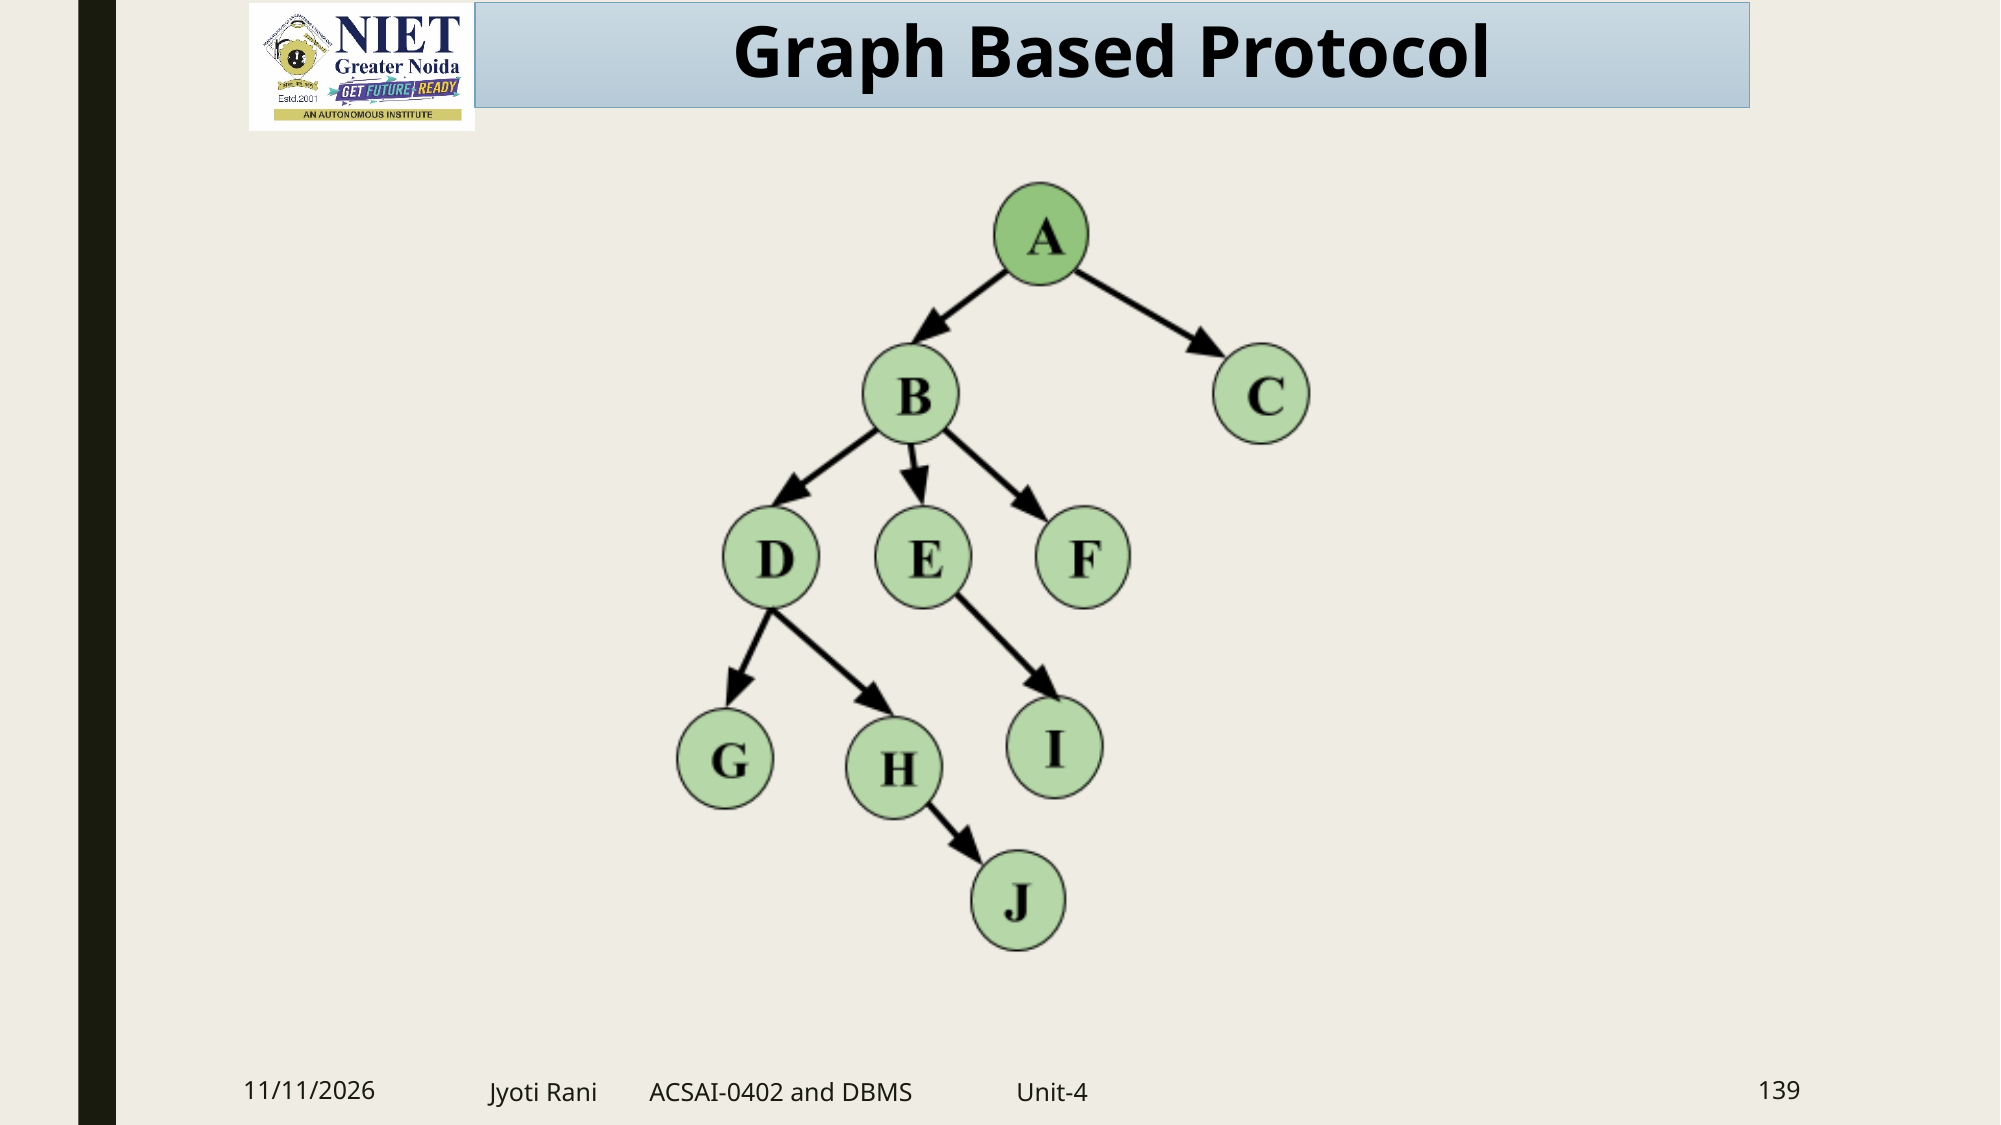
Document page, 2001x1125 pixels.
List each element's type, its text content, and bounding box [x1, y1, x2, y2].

footer Jyoti Rani ACSAI-0402 and DBMS Unit-4 [474, 1058, 1505, 1125]
title Graph Based Protocol [474, 2, 1750, 108]
picture [658, 149, 1340, 975]
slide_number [228, 1058, 426, 1125]
picture [249, 3, 475, 131]
slide_number 139 [1553, 1058, 1816, 1125]
